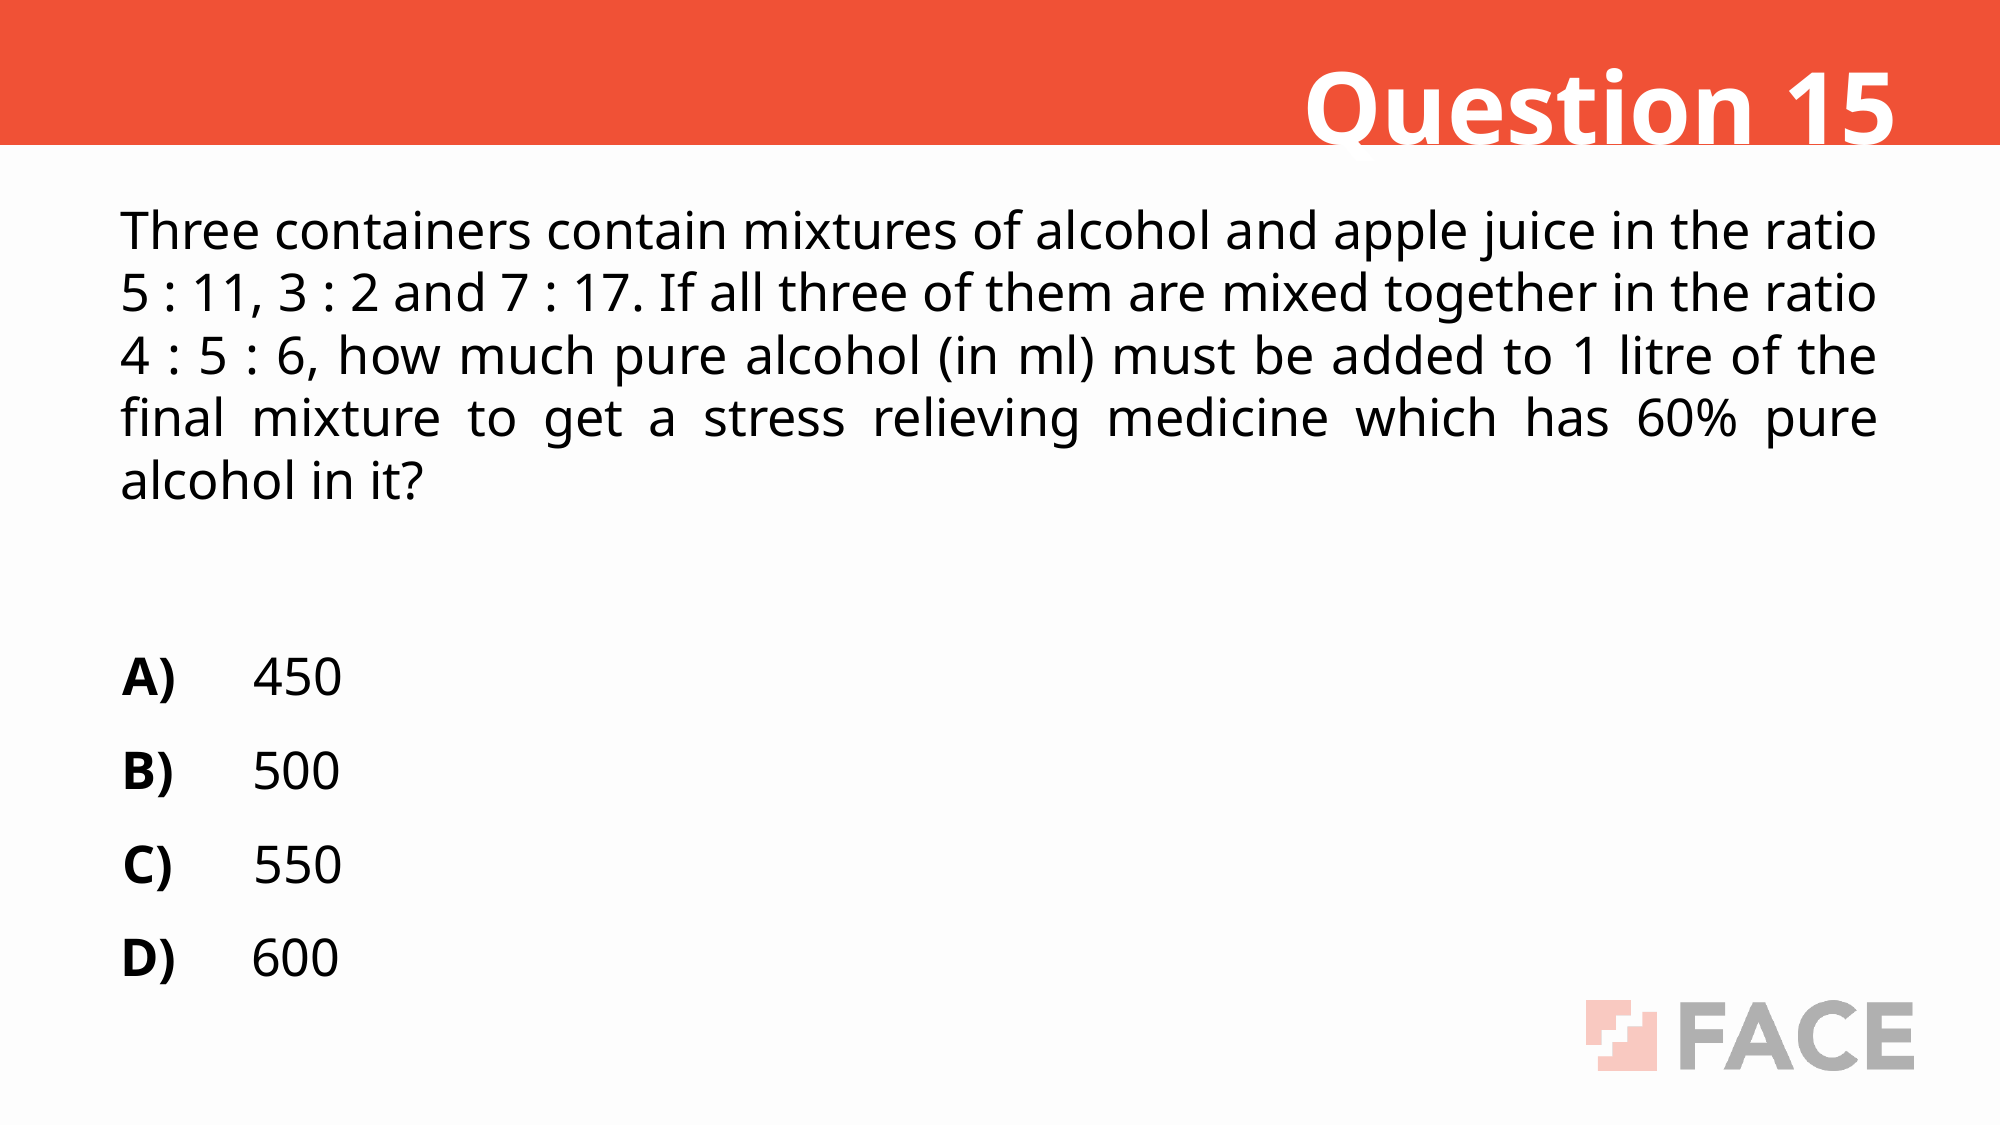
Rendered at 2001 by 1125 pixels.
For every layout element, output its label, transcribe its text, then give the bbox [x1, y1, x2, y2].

text_box 450 [238, 604, 1896, 714]
text_box Three containers contain mixtures of alcohol and apple juice in the ratio 5 : 11, 3 : 2 and 7 : 17. If all three of them are mixed together in the ratio 4 : 5 : 6, how much pure alcohol (in ml) must be added to 1 litre of the final mixture to get a stress relieving medicine which has 60% pure alcohol in it? [105, 189, 1895, 517]
text_box 550 [238, 793, 1896, 902]
text_box 600 [236, 885, 1893, 995]
text_box Question 15 [638, 37, 1914, 173]
text_box 500 [237, 698, 1894, 808]
picture [1586, 1000, 1914, 1072]
text_box D) [105, 885, 220, 995]
text_box C) [107, 793, 223, 902]
text_box A) [107, 604, 223, 714]
text_box B) [106, 698, 221, 808]
text_box [0, 0, 2000, 147]
